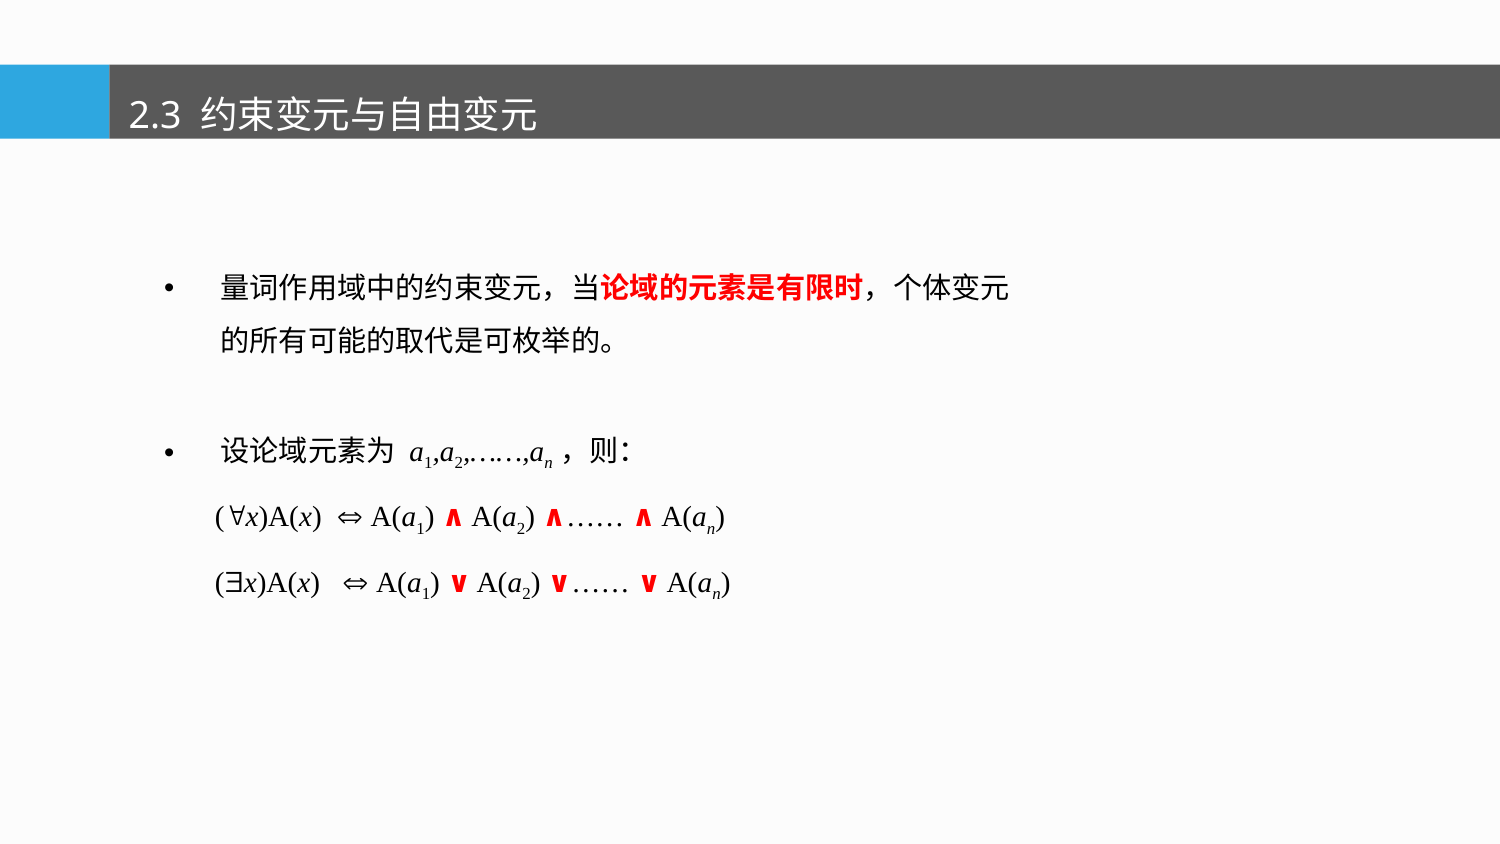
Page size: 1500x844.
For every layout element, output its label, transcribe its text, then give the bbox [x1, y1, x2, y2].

text_box 2.3 约束变元与自由变元 [113, 52, 1163, 144]
text_box 量词作用域中的约束变元，当论域的元素是有限时，个体变元的所有可能的取代是可枚举的。 [149, 245, 1032, 365]
text_box [0, 64, 108, 140]
text_box [108, 64, 113, 140]
text_box [1163, 64, 1500, 140]
text_box 设论域元素为 a1,a2,……,an，则： (x)A(x)  A(a1) ∧ A(a2) ∧…… ∧ A(an) (x)A(x)  A(a1) ∨ A(a2) ∨…… ∨ A(an) [149, 405, 1265, 678]
